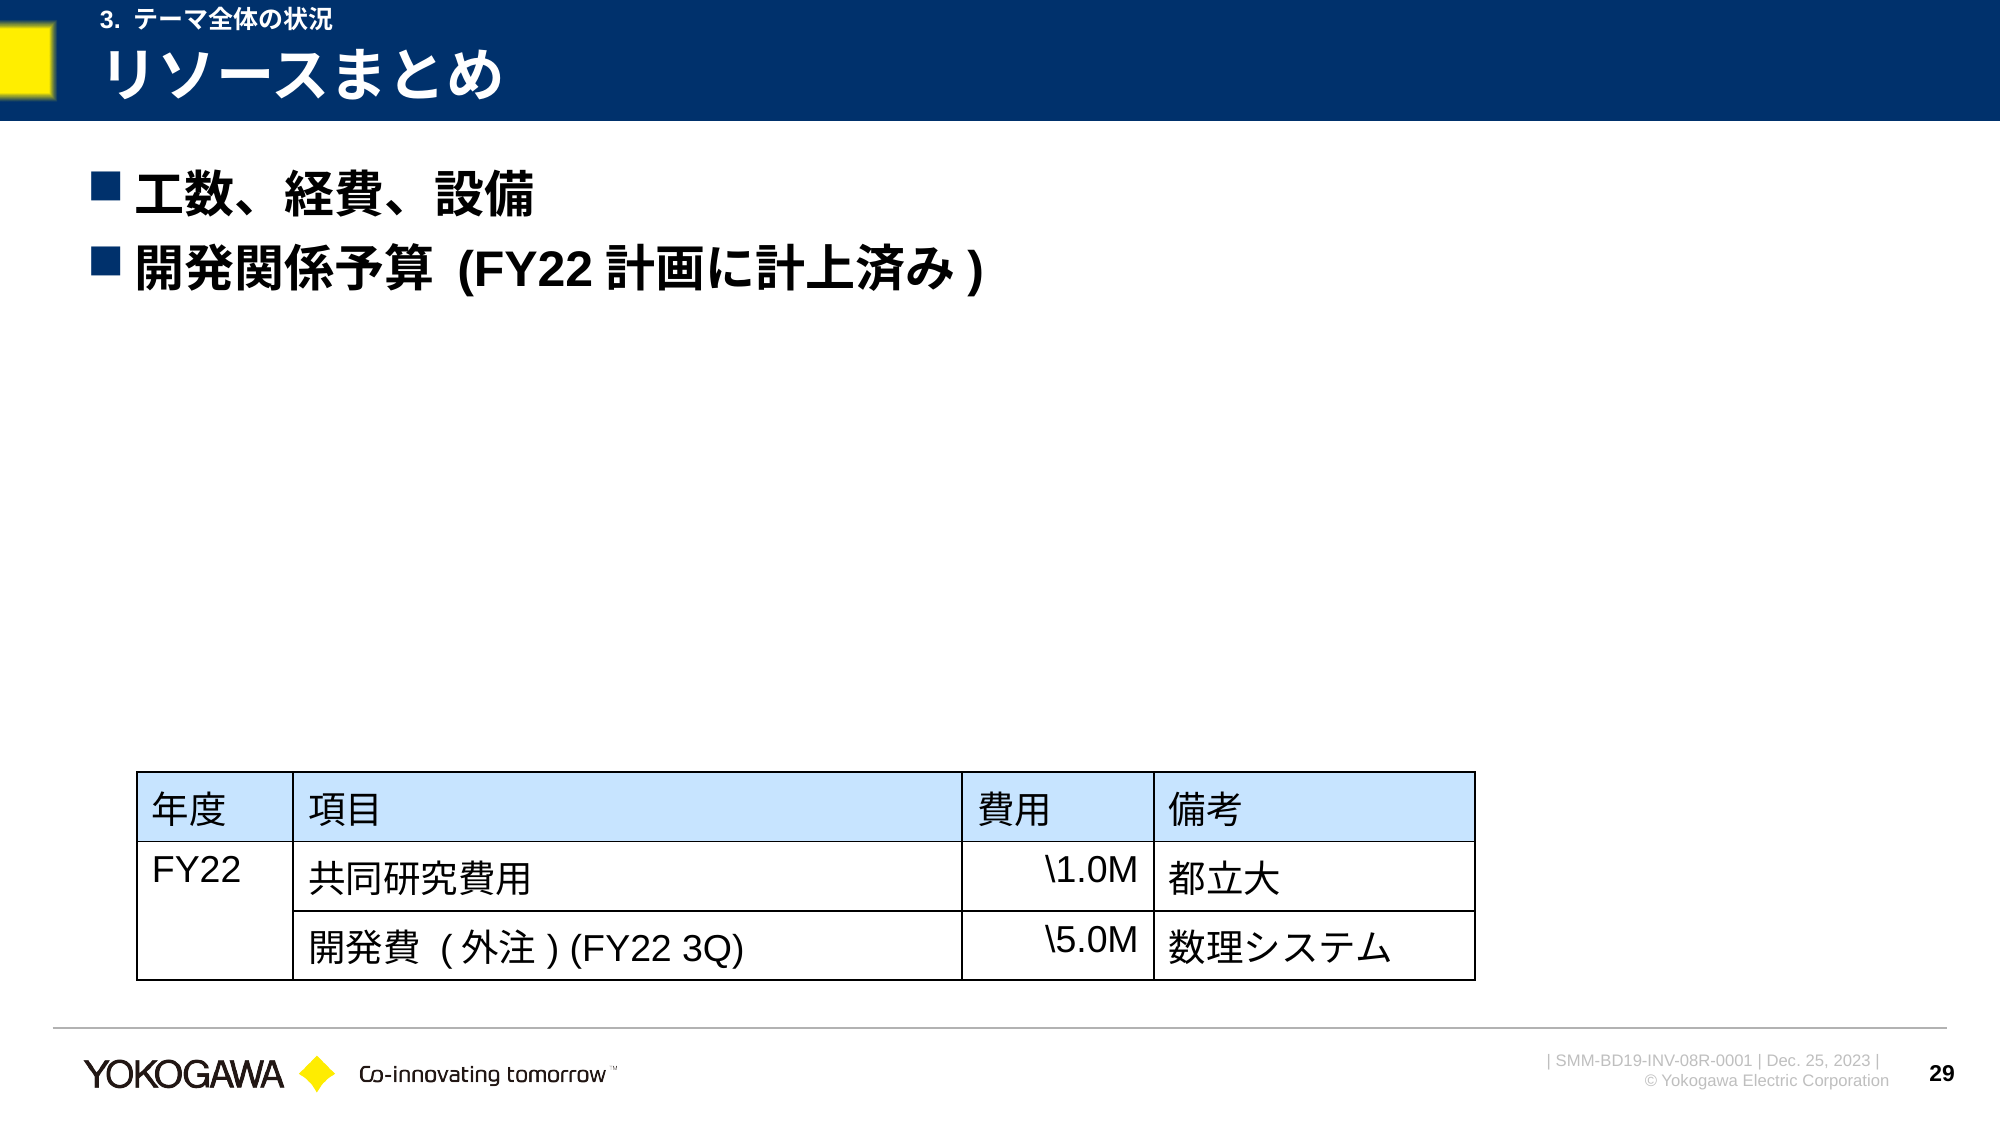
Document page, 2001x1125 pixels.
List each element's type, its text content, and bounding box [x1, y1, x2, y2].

slide_number 29 [1904, 1042, 1970, 1103]
title リソースまとめ [84, 35, 1955, 121]
table_cell FY22 [138, 842, 292, 979]
list 3. テーマ全体の状況 [85, 0, 1267, 43]
table_cell 都立大 [1155, 842, 1474, 910]
table_cell 開発費 (外注) (FY22 3Q) [294, 912, 961, 979]
table_cell 共同研究費用 [294, 842, 961, 910]
table_cell \1.0M [963, 842, 1153, 910]
table_header 備考 [1155, 773, 1474, 841]
text_box 工数、経費、設備 開発関係予算 (FY22計画に計上済み) [72, 161, 1928, 355]
table_header 年度 [138, 773, 292, 841]
table_cell 数理システム [1155, 912, 1474, 979]
table_header 費用 [963, 773, 1153, 841]
table_cell \5.0M [963, 912, 1153, 979]
picture [83, 1055, 617, 1093]
picture [0, 6, 69, 115]
table_header 項目 [294, 773, 961, 841]
